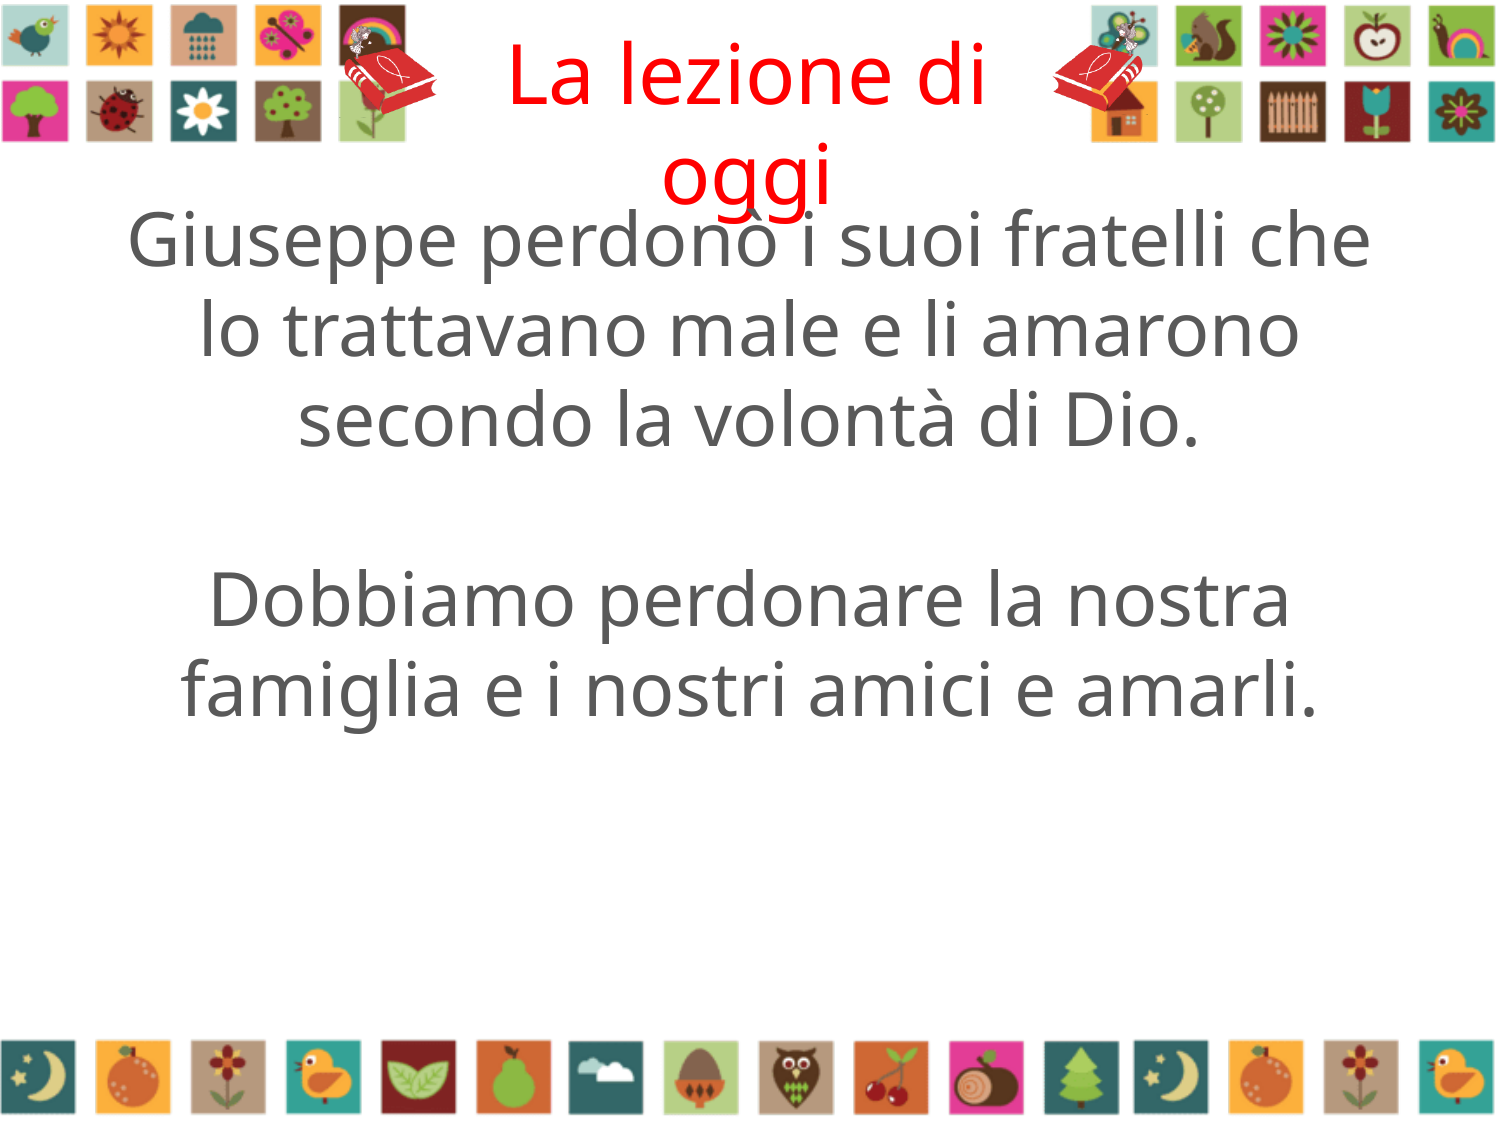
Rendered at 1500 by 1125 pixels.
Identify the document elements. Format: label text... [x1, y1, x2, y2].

text_box Giuseppe perdonò i suoi fratelli che lo trattavano male e li amarono secondo la volontà di Dio. Dobbiamo perdonare la nostra famiglia e i nostri amici e amarli. [76, 184, 1424, 740]
text_box La lezione di oggi [414, 13, 1080, 184]
picture [0, 3, 469, 150]
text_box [0, 1028, 1500, 1118]
picture [1021, 3, 1500, 150]
